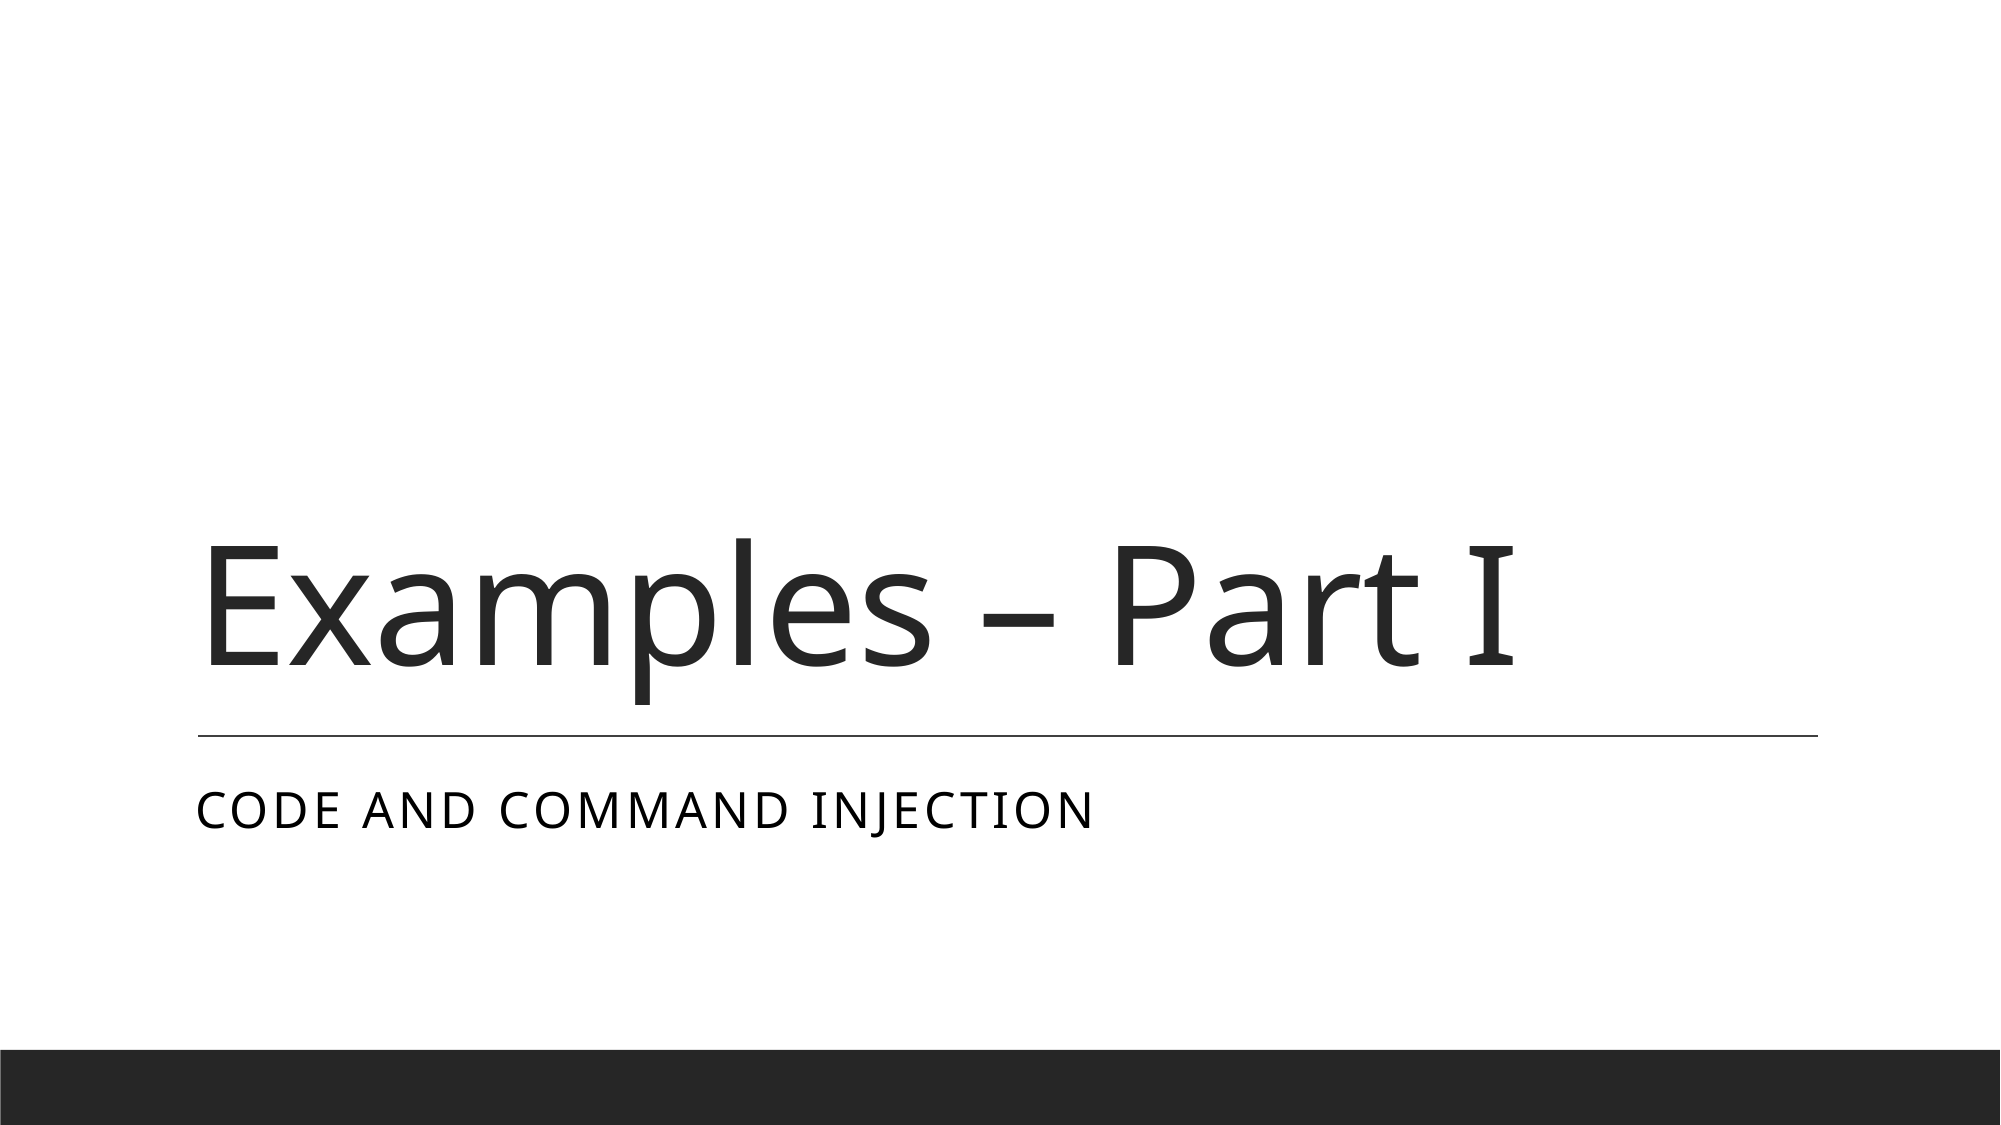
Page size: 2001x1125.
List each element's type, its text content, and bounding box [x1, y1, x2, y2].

title Examples – Part I [180, 124, 1830, 710]
list Code and command Injection [180, 765, 1830, 953]
